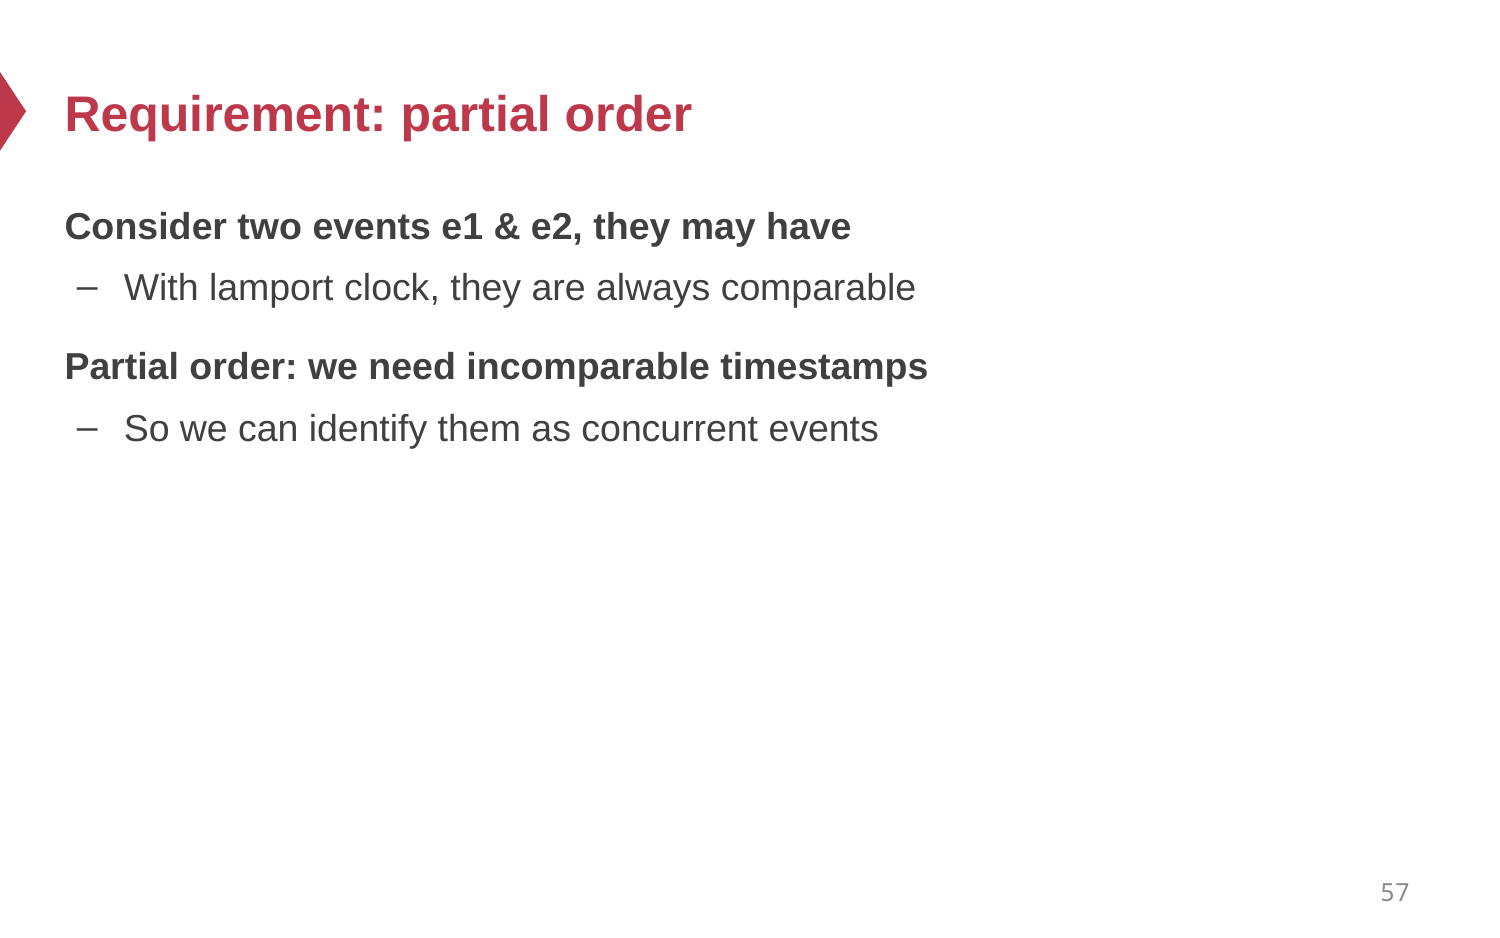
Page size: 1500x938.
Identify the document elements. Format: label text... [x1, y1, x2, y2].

list Consider two events e1 & e2, they may have With lamport clock, they are always comparable Partial order: we need incomparable timestamps So we can identify them as concurrent events [49, 185, 1400, 804]
slide_number 57 [1074, 868, 1425, 919]
title Requirement: partial order [49, 37, 1400, 185]
